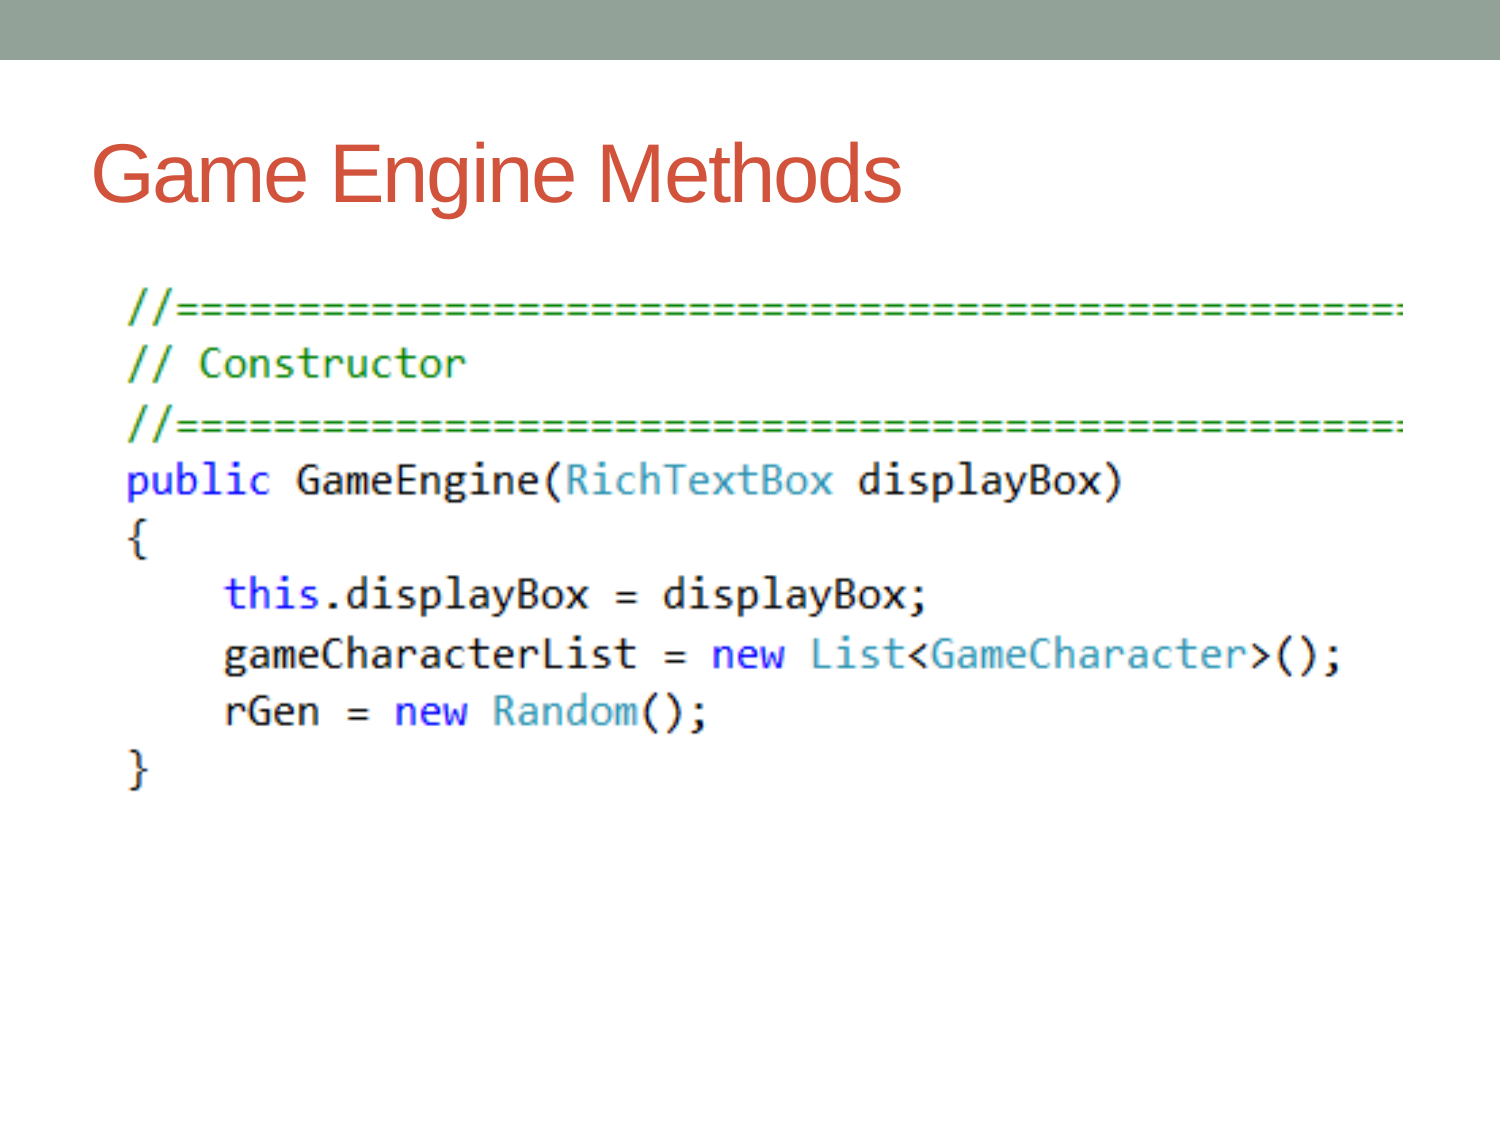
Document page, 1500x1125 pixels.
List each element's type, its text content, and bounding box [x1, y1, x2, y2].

picture [94, 267, 1404, 813]
title Game Engine Methods [75, 87, 1425, 250]
